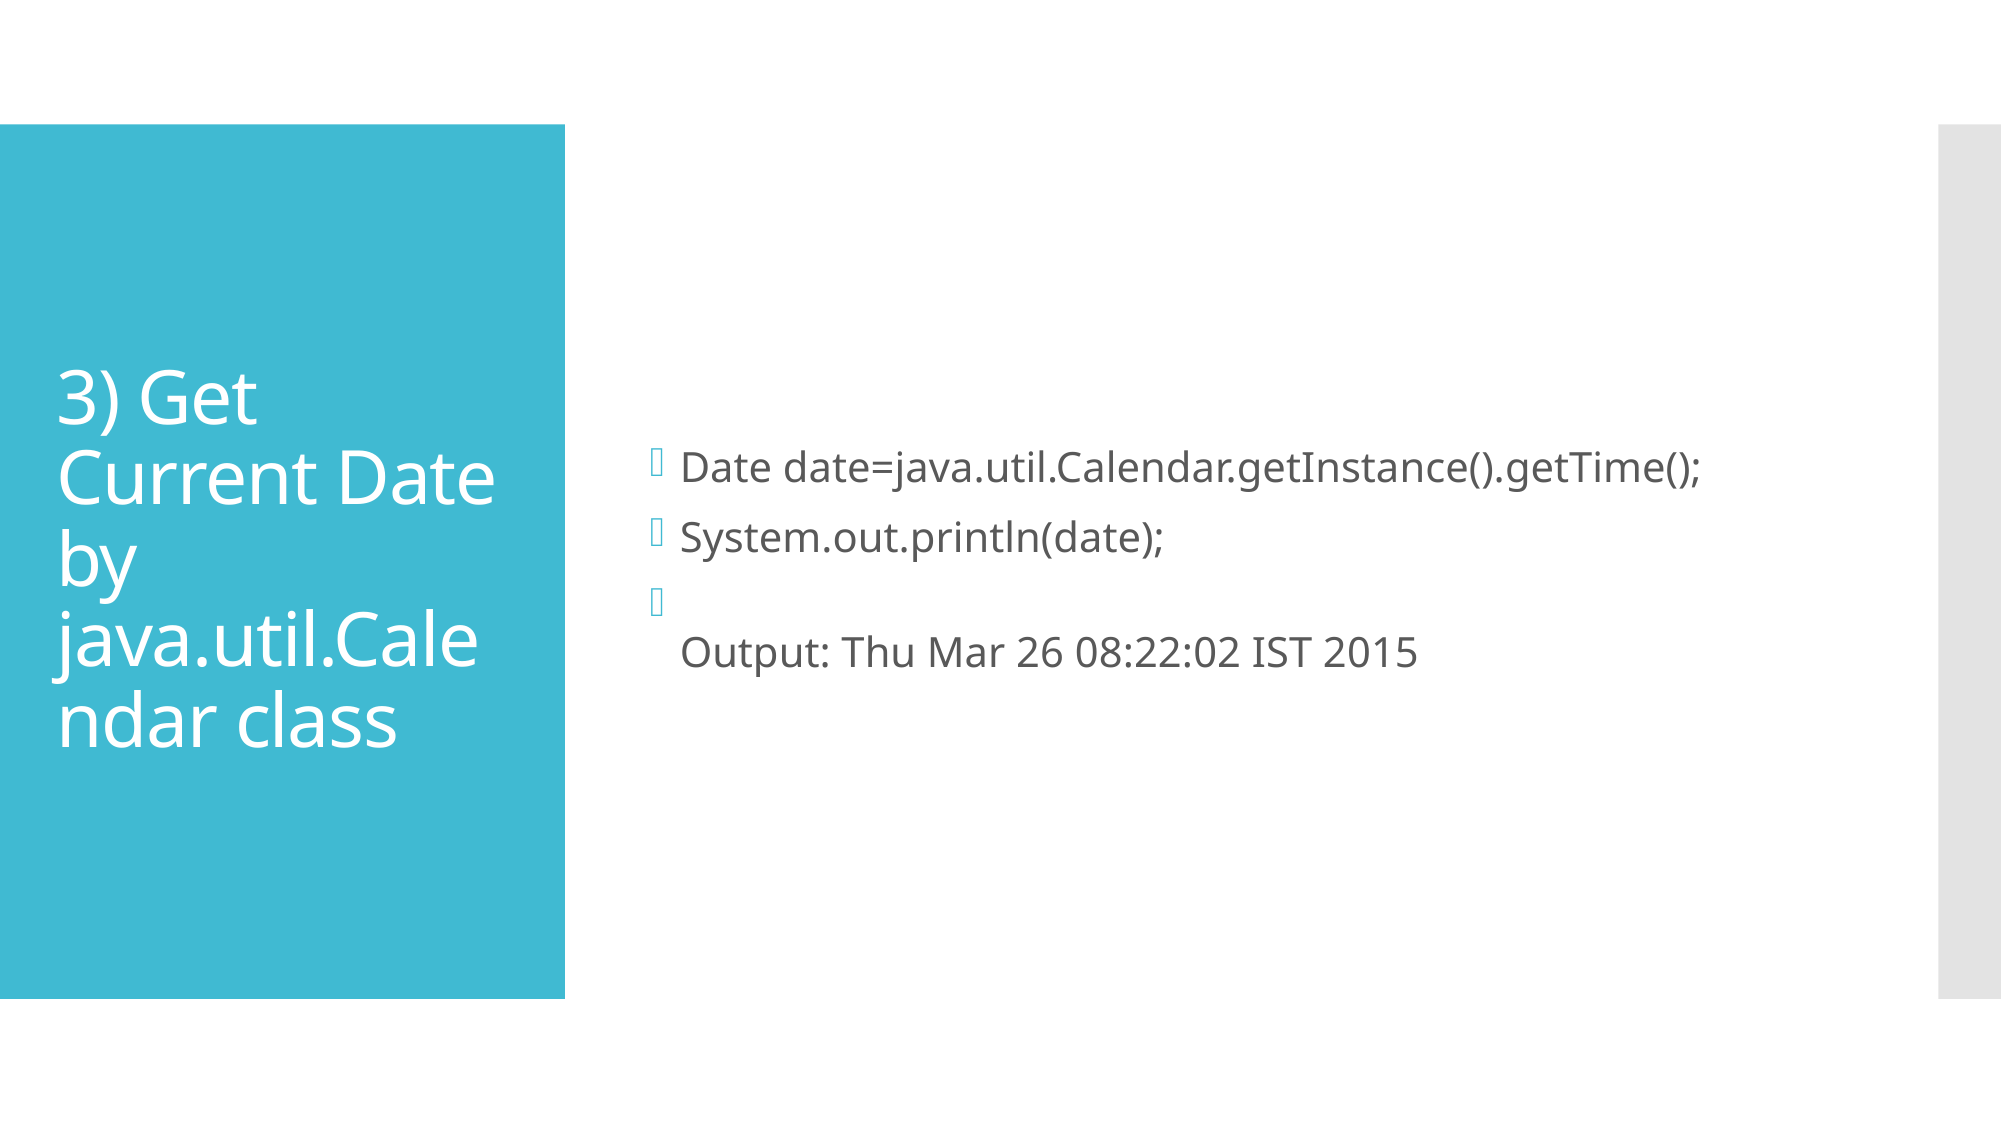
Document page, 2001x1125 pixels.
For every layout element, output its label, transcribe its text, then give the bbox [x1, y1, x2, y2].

list Date date=java.util.Calendar.getInstance().getTime(); System.out.println(date); Output: Thu Mar 26 08:22:02 IST 2015 [634, 141, 1835, 982]
title 3) Get Current Date by java.util.Calendar class [41, 184, 525, 940]
